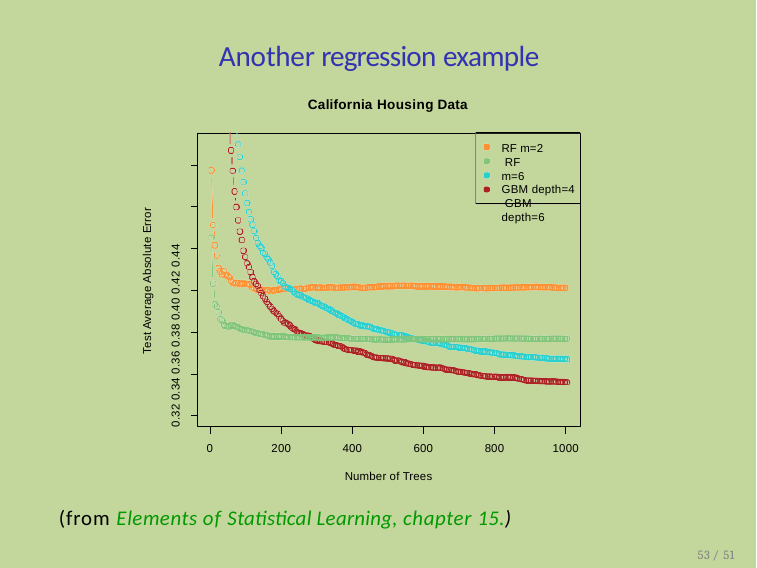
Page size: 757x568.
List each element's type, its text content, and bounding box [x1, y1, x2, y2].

slide_number 53 / 51 [691, 548, 743, 568]
text_box [208, 132, 581, 385]
text_box [197, 133, 580, 427]
text_box Another regression example [198, 34, 558, 73]
text_box Test Average Absolute Error [139, 203, 158, 357]
text_box 200 [269, 439, 294, 455]
text_box (from Elements of Statistical Learning, chapter 15.) [56, 507, 515, 530]
text_box California Housing Data RF m=2 RF m=6 GBM depth=4 GBM depth=6 [305, 93, 577, 224]
text_box 1000 [550, 439, 581, 455]
text_box 800 [482, 439, 507, 455]
text_box 600 [411, 439, 436, 455]
text_box 0.32 0.34 0.36 0.38 0.40 0.42 0.44 [168, 151, 186, 430]
text_box Number of Trees [342, 467, 436, 483]
text_box 0 [204, 439, 216, 455]
text_box 400 [340, 439, 365, 455]
